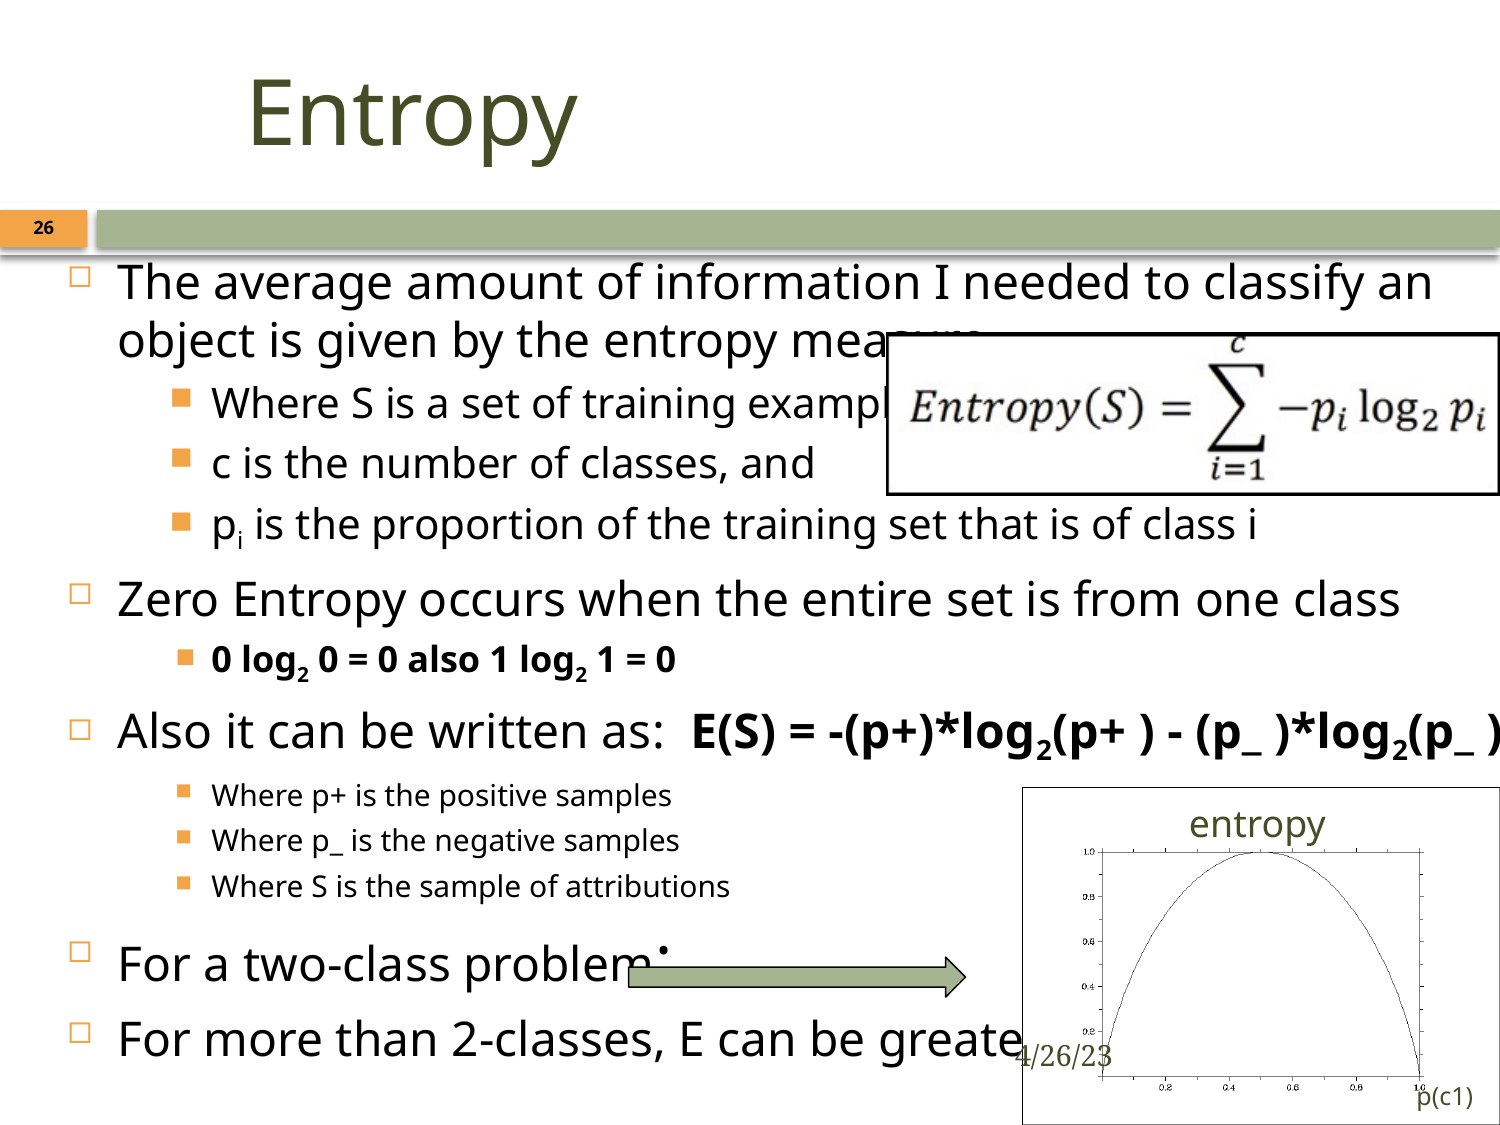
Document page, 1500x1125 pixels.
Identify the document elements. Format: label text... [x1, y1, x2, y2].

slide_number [999, 1025, 1015, 1085]
slide_number 26 [0, 208, 88, 249]
text_box [628, 957, 966, 998]
picture [1021, 786, 1500, 1125]
title Entropy [230, 19, 691, 199]
picture [885, 332, 1500, 496]
list The average amount of information I needed to classify an object is given by the entropy measure Where S is a set of training examples, c is the number of classes, and pi is the proportion of the training set that is of class i Zero Entropy occurs when the entire set is from one class 0 log2 0 = 0 also 1 log2 1 = 0 Also it can be written as: E(S) = -(p+)*log2(p+ ) - (p_ )*log2(p_ ) Where p+ is the positive samples Where p_ is the negative samples Where S is the sample of attributions For a two-class problem: For more than 2-classes, E can be greater than 1 [52, 244, 1500, 1119]
